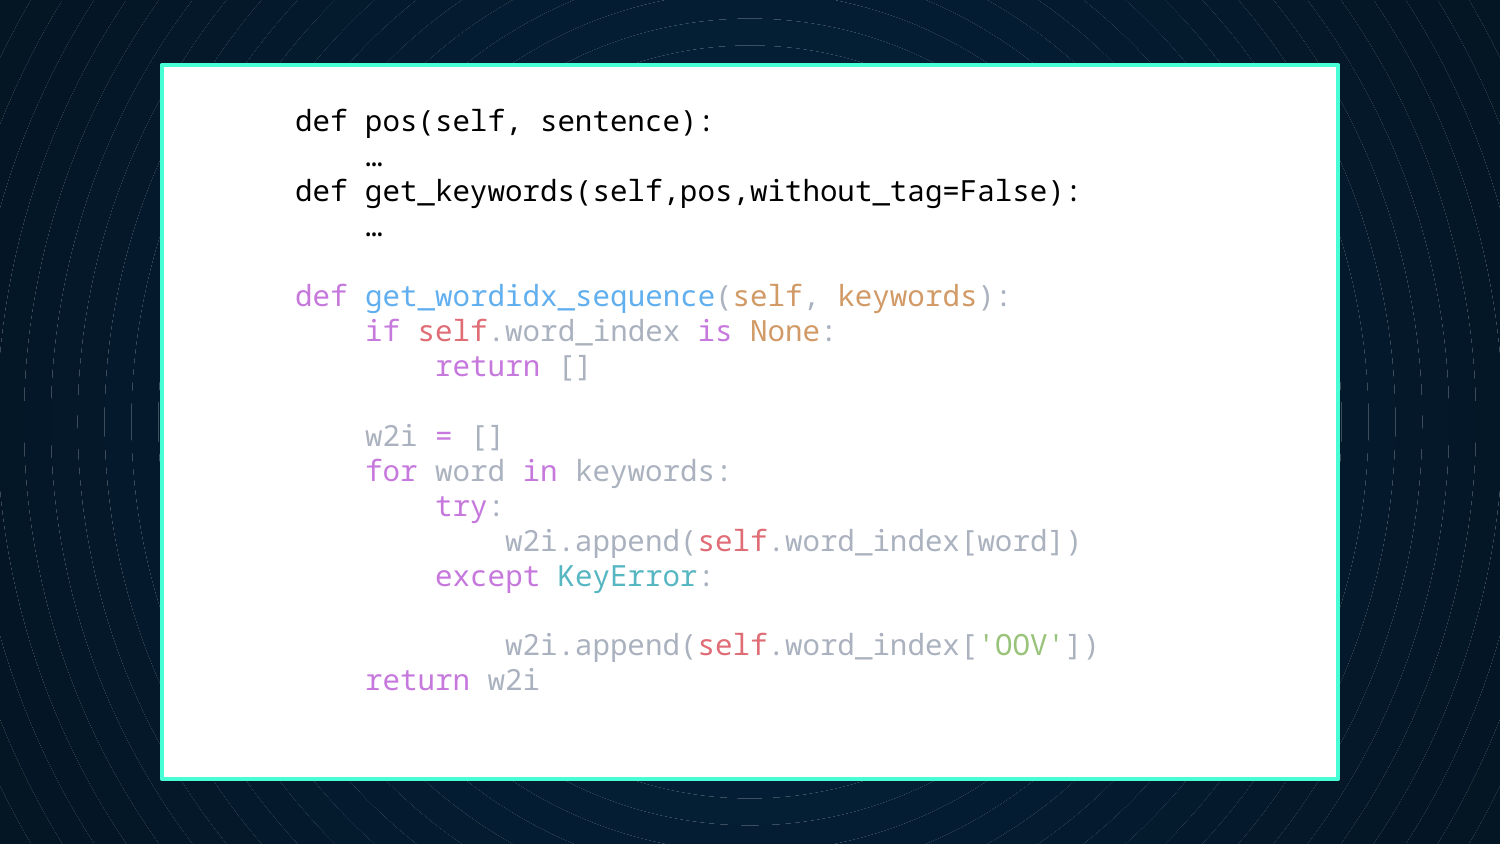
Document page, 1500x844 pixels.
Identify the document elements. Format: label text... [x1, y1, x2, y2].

text_box def pos(self, sentence): … def get_keywords(self,pos,without_tag=False): … def get_wordidx_sequence(self, keywords): if self.word_index is None: return [] w2i = [] for word in keywords: try: w2i.append(self.word_index[word]) except KeyError: w2i.append(self.word_index['OOV']) return w2i [210, 87, 1290, 148]
text_box [160, 63, 1340, 781]
